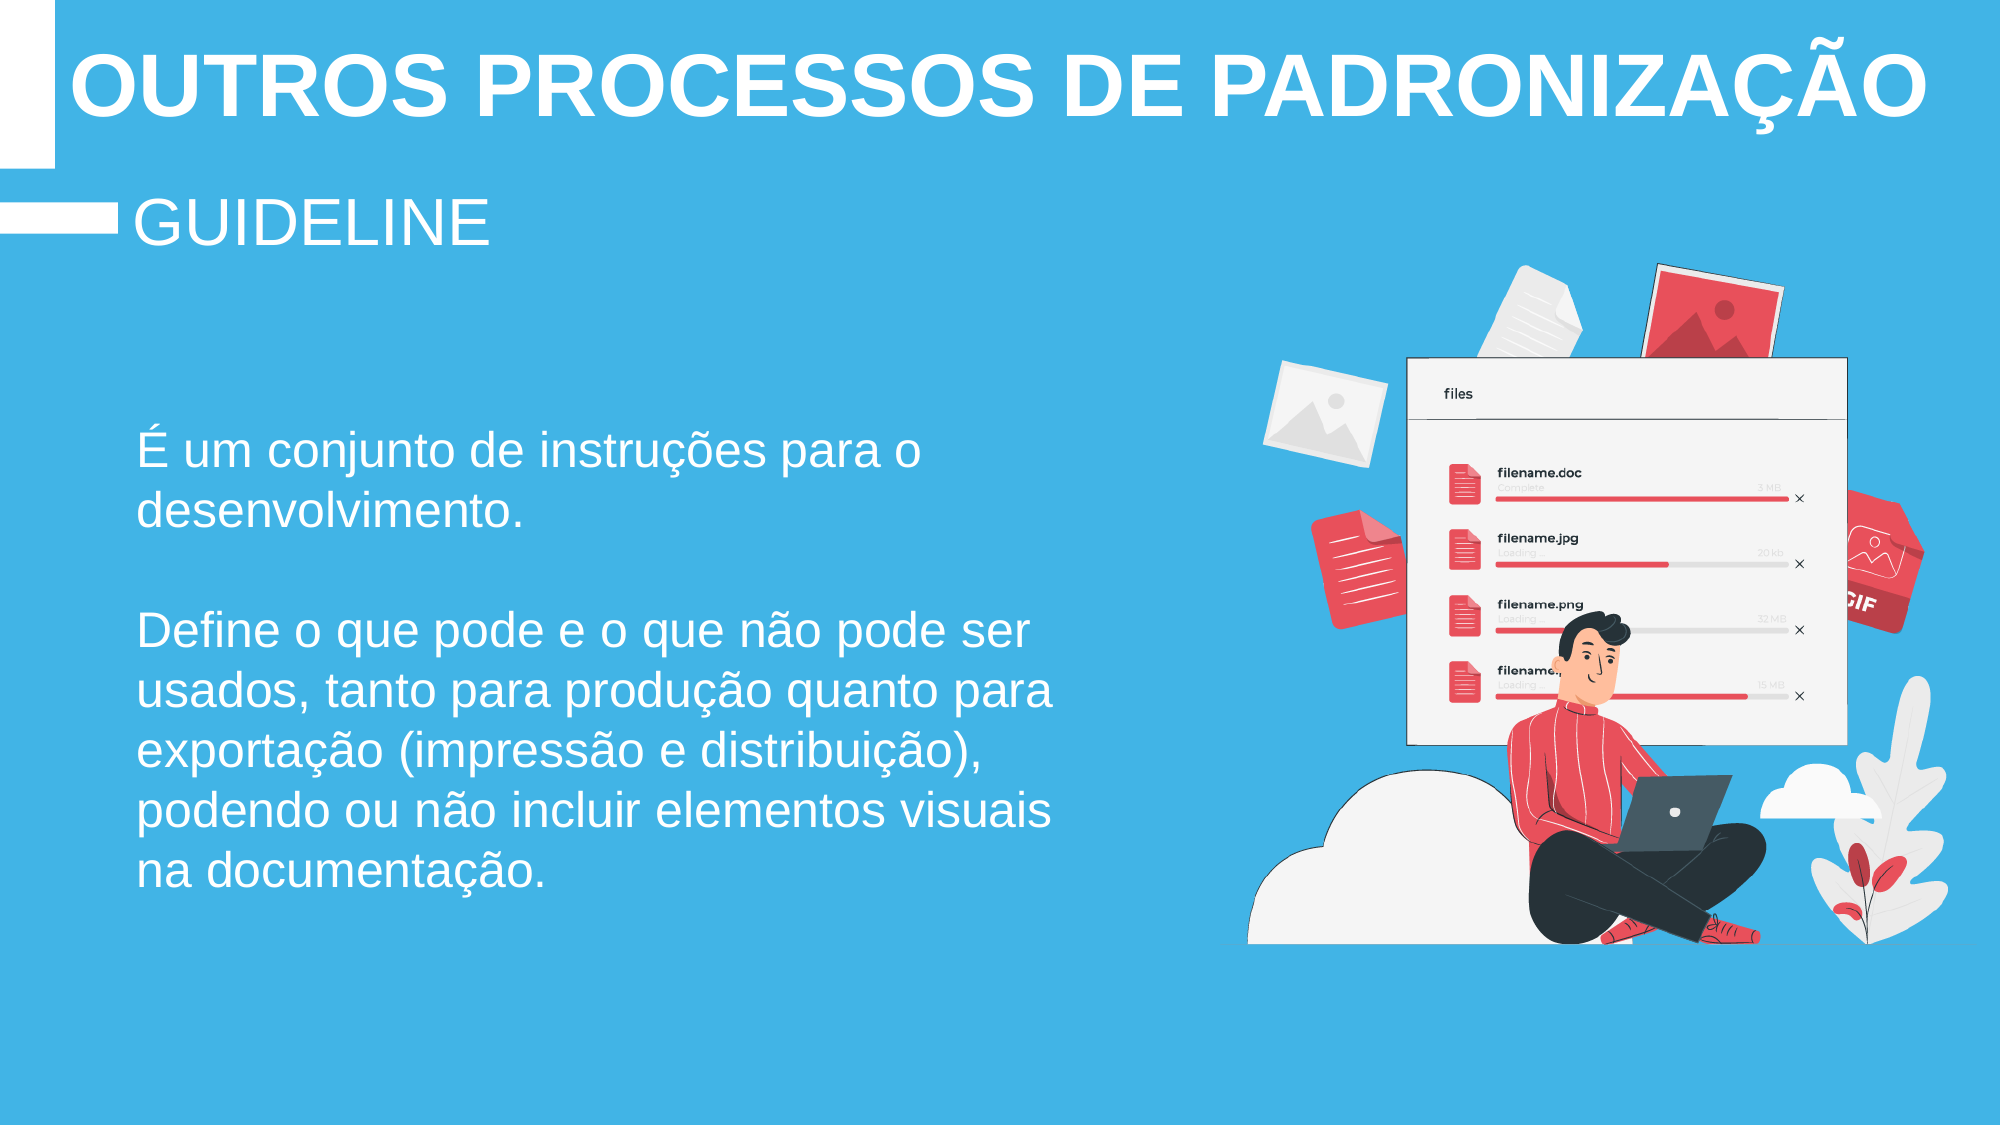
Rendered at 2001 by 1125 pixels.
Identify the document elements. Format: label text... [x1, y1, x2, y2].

text_box [0, 201, 119, 235]
text_box [0, 0, 56, 170]
picture [1220, 263, 1977, 945]
text_box GUIDELINE [117, 171, 1111, 267]
text_box É um conjunto de instruções para o desenvolvimento. Define o que pode e o que não pode ser usados, tanto para produção quanto para exportação (impressão e distribuição), podendo ou não incluir elementos visuais na documentação. [122, 410, 1111, 905]
text_box OUTROS PROCESSOS DE PADRONIZAÇÃO [54, 20, 1969, 142]
